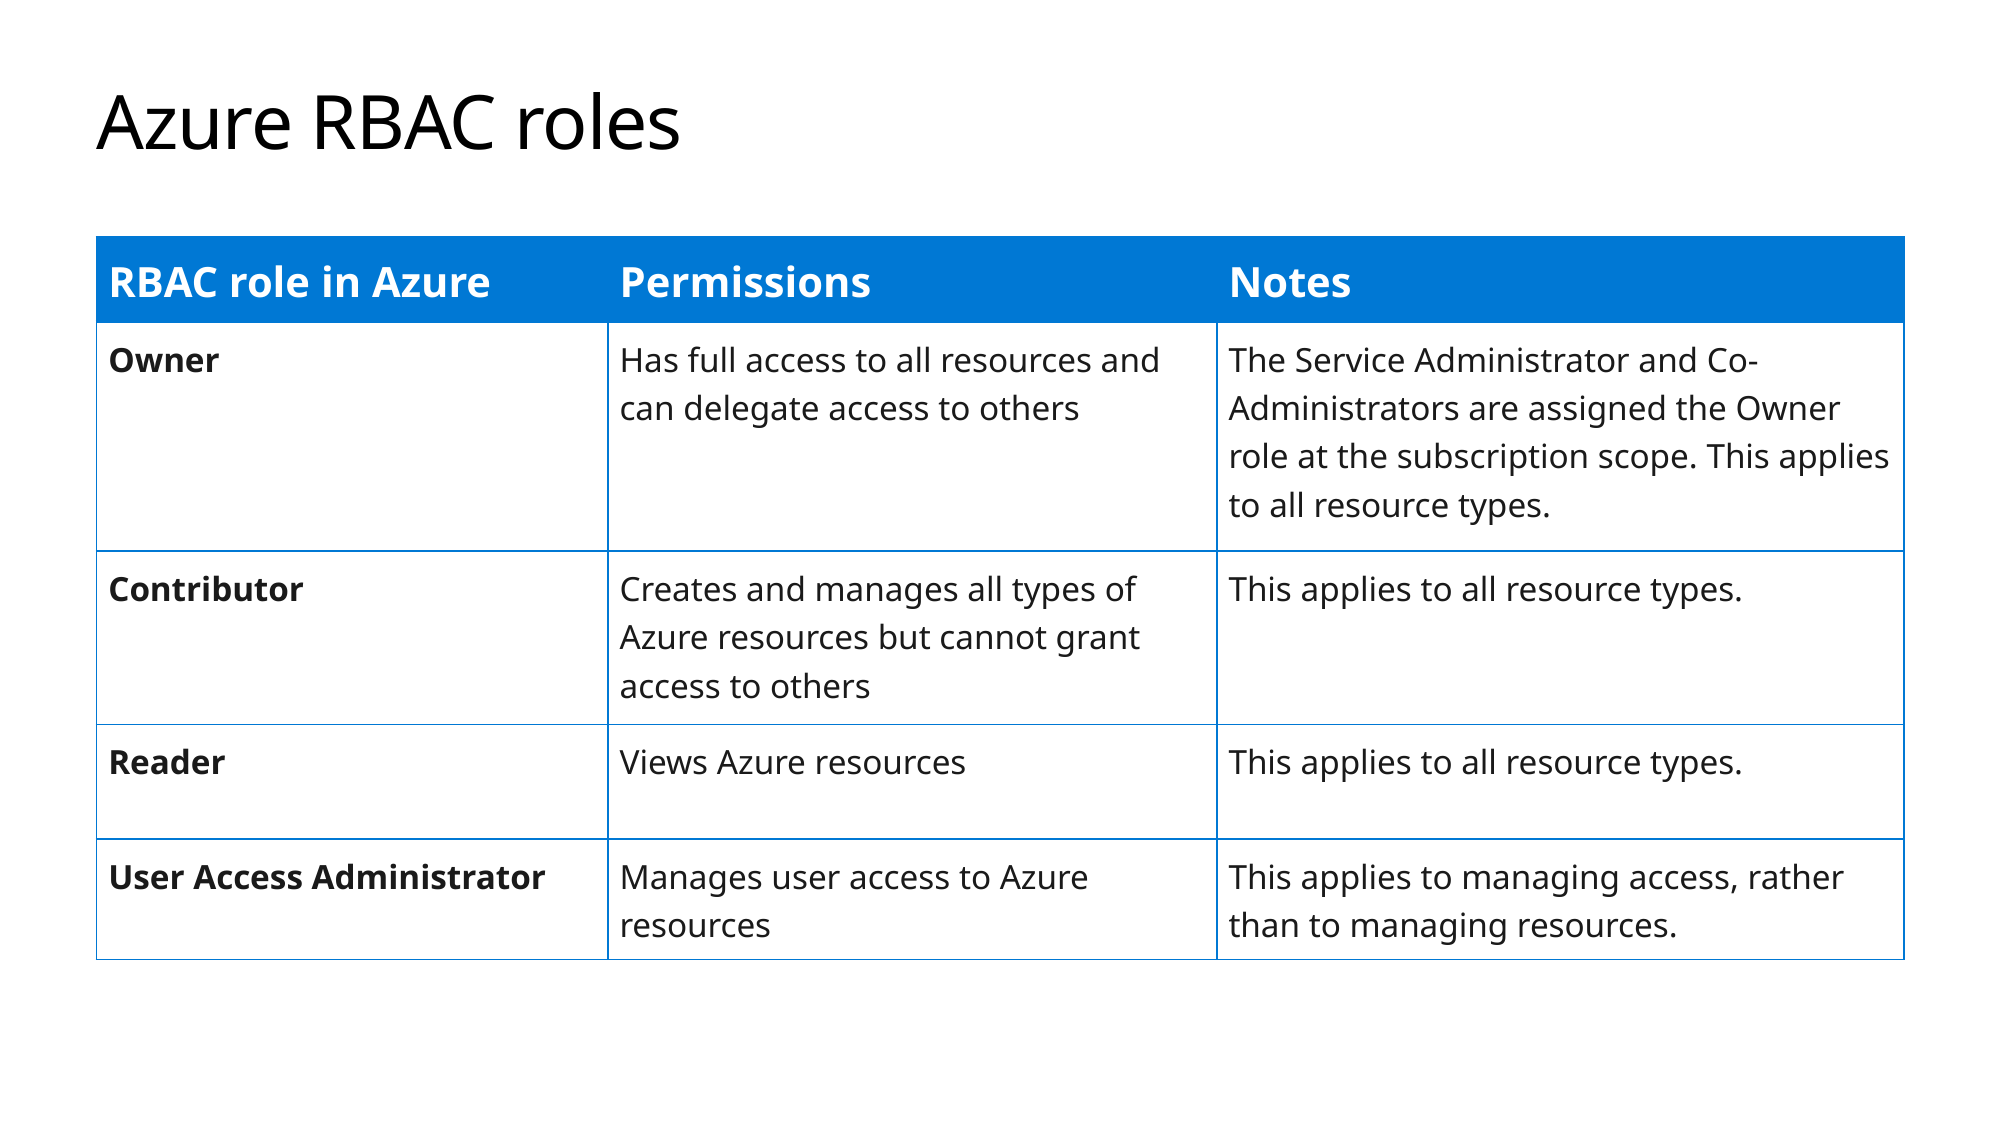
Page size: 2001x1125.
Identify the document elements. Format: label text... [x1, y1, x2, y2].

table_cell Creates and manages all types of Azure resources but cannot grant access to others [609, 552, 1216, 724]
table_cell Reader [97, 725, 607, 838]
table_cell This applies to all resource types. [1218, 552, 1903, 724]
title Azure RBAC roles [96, 75, 1904, 166]
table_cell Manages user access to Azure resources [609, 840, 1216, 959]
table_cell User Access Administrator [97, 840, 607, 959]
table_header Permissions [609, 238, 1216, 320]
table_cell The Service Administrator and Co-Administrators are assigned the Owner role at the subscription scope. This applies to all resource types. [1218, 323, 1903, 550]
table_cell Contributor [97, 552, 607, 724]
table_header RBAC role in Azure [97, 238, 607, 320]
table_cell Owner [97, 323, 607, 550]
table_cell This applies to managing access, rather than to managing resources. [1218, 840, 1903, 959]
table_cell Has full access to all resources and can delegate access to others [609, 323, 1216, 550]
table_cell Views Azure resources [609, 725, 1216, 838]
table_header Notes [1218, 238, 1903, 320]
table_cell This applies to all resource types. [1218, 725, 1903, 838]
